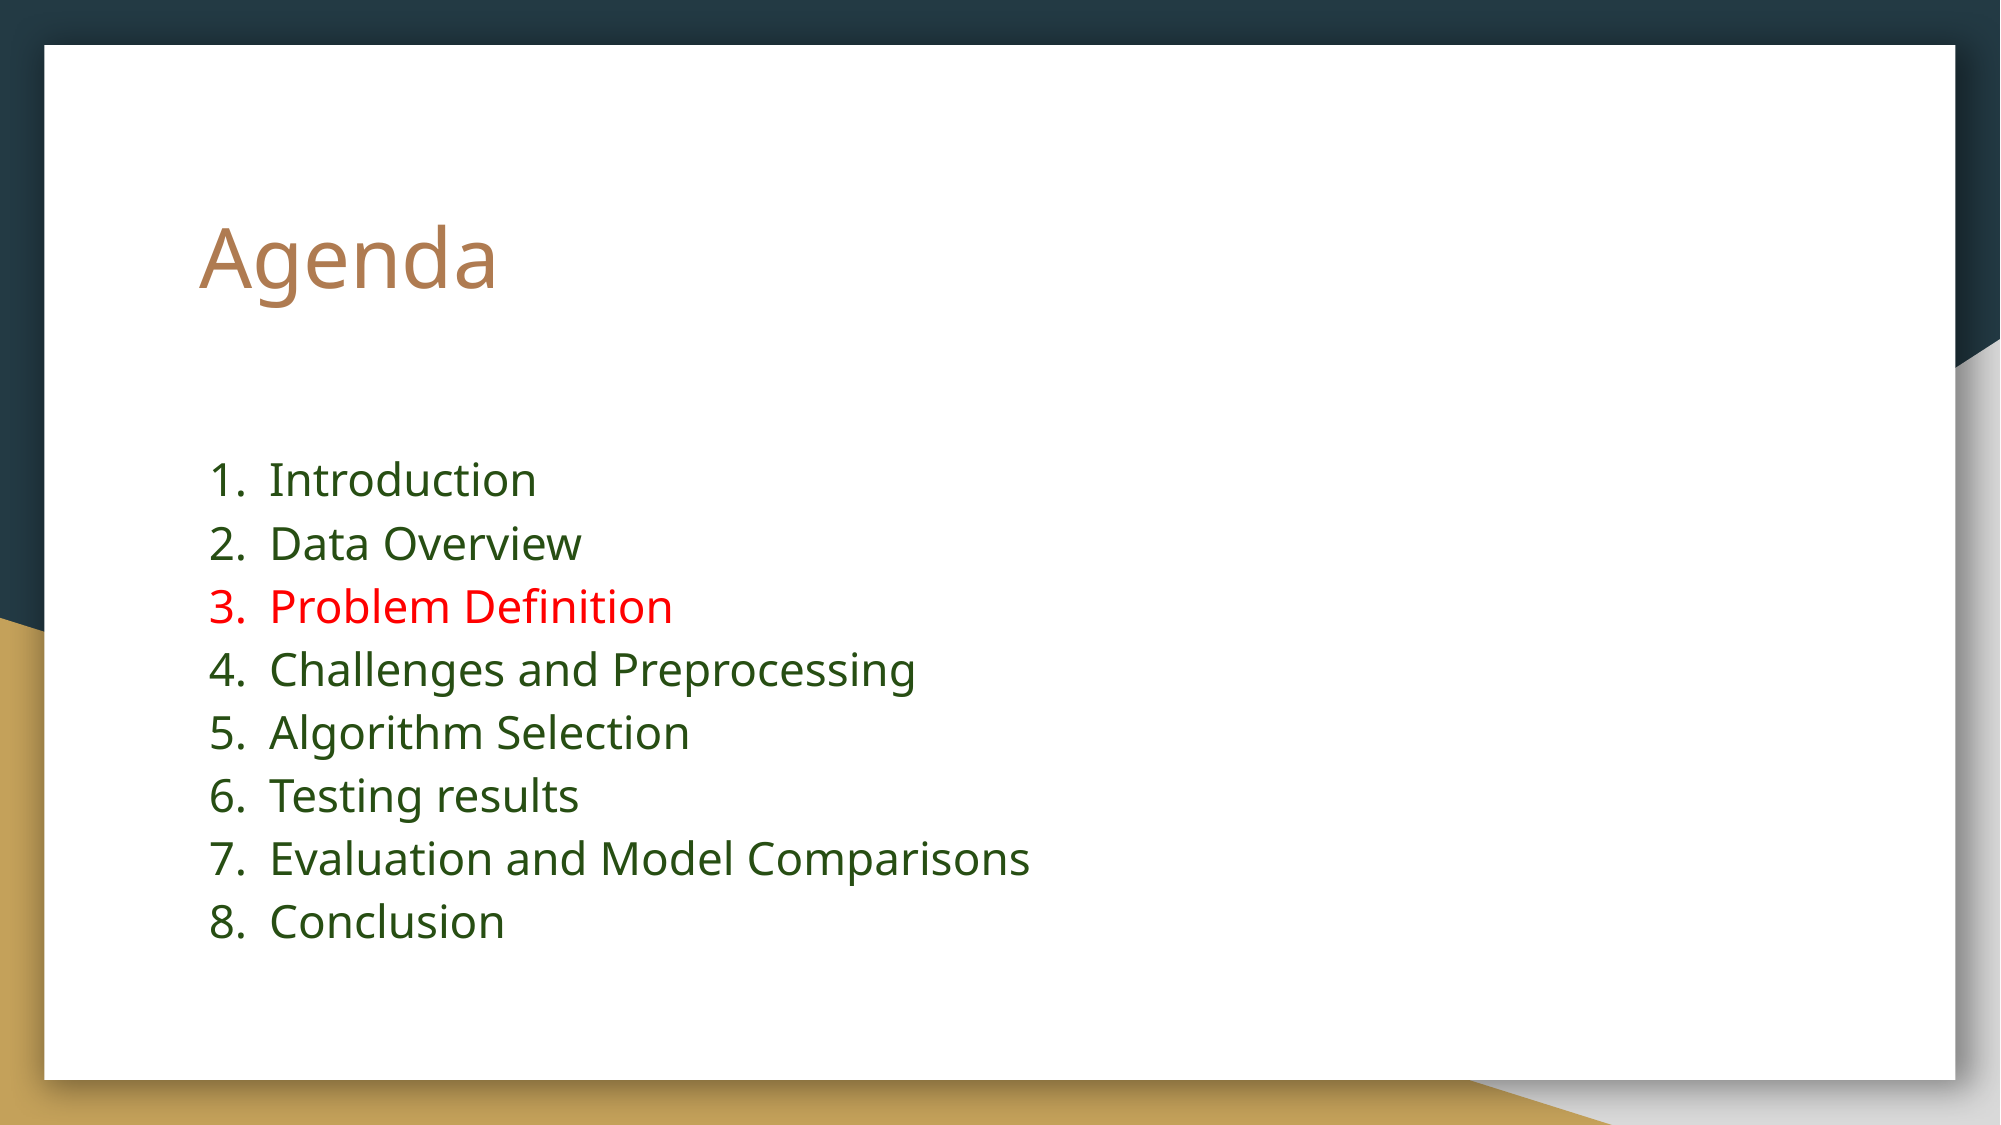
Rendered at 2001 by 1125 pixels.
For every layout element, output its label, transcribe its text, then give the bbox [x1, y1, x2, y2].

list Introduction Data Overview Problem Definition Challenges and Preprocessing Algorithm Selection Testing results Evaluation and Model Comparisons Conclusion [179, 435, 1821, 971]
title Agenda [179, 184, 1821, 394]
